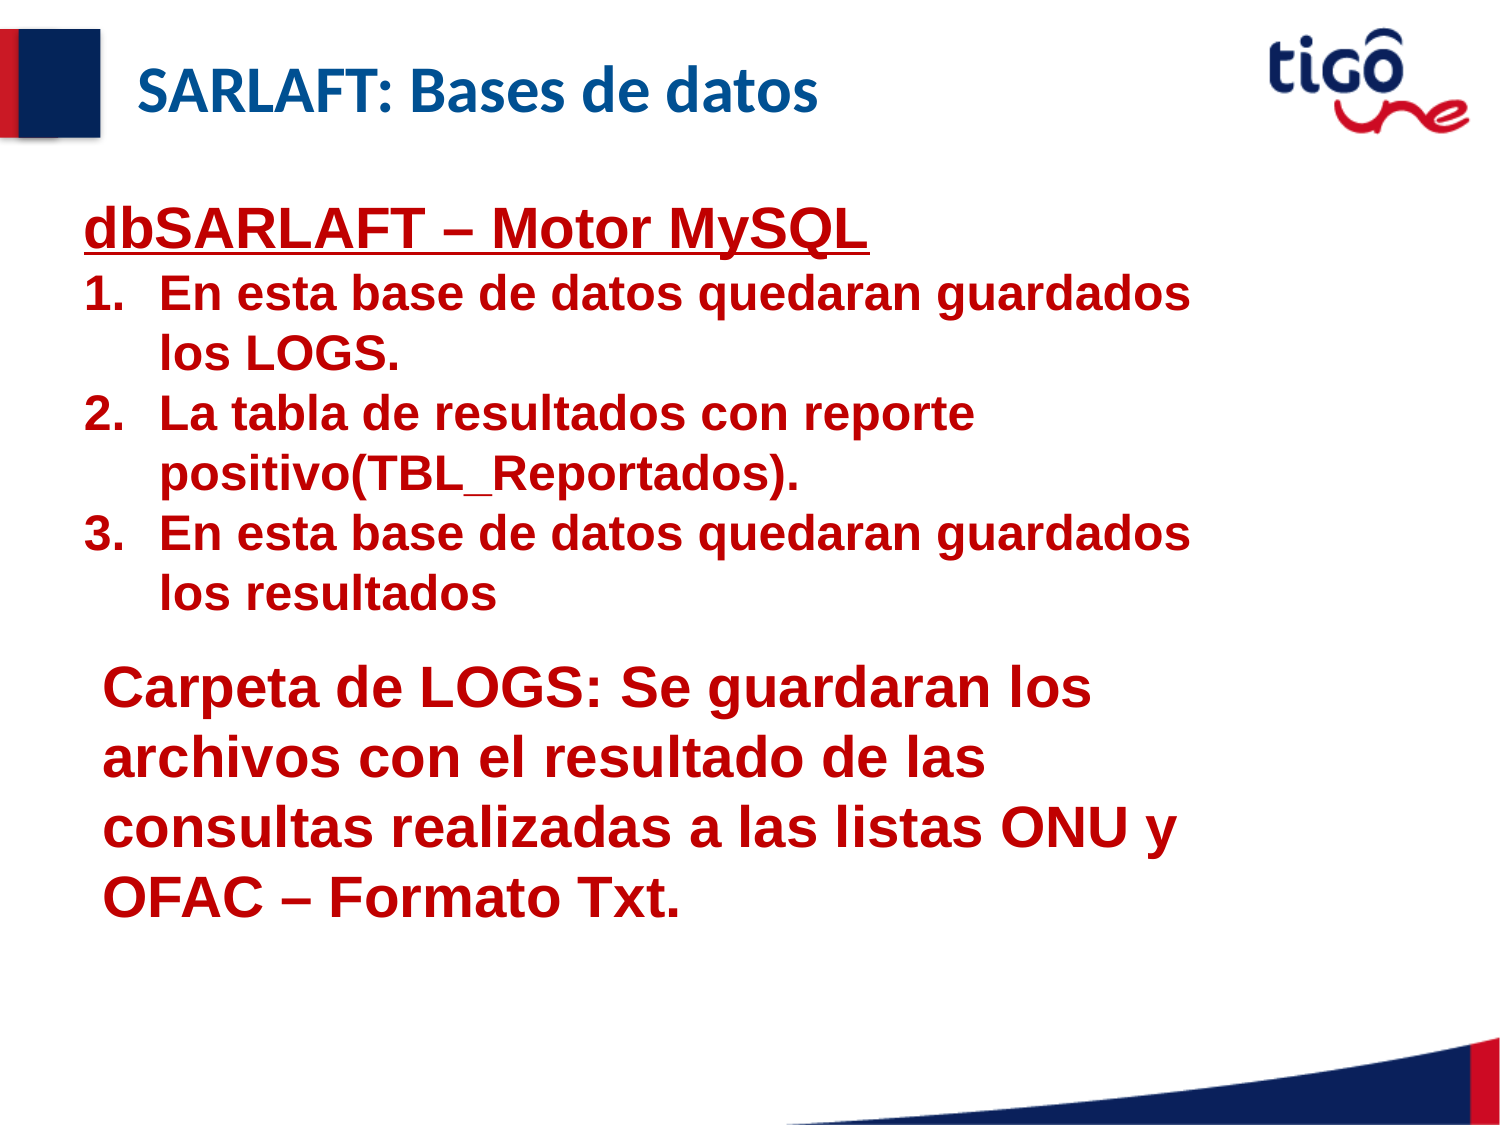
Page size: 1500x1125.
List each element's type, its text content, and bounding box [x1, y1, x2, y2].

picture [1254, 0, 1500, 147]
text_box Carpeta de LOGS: Se guardaran los archivos con el resultado de las consultas realizadas a las listas ONU y OFAC – Formato Txt. [87, 641, 1286, 937]
title SARLAFT: Bases de datos [122, 31, 1287, 141]
picture [1, 1029, 1500, 1125]
text_box dbSARLAFT – Motor MySQL En esta base de datos quedaran guardados los LOGS. La tabla de resultados con reporte positivo(TBL_Reportados). En esta base de datos quedaran guardados los resultados [69, 183, 1268, 688]
